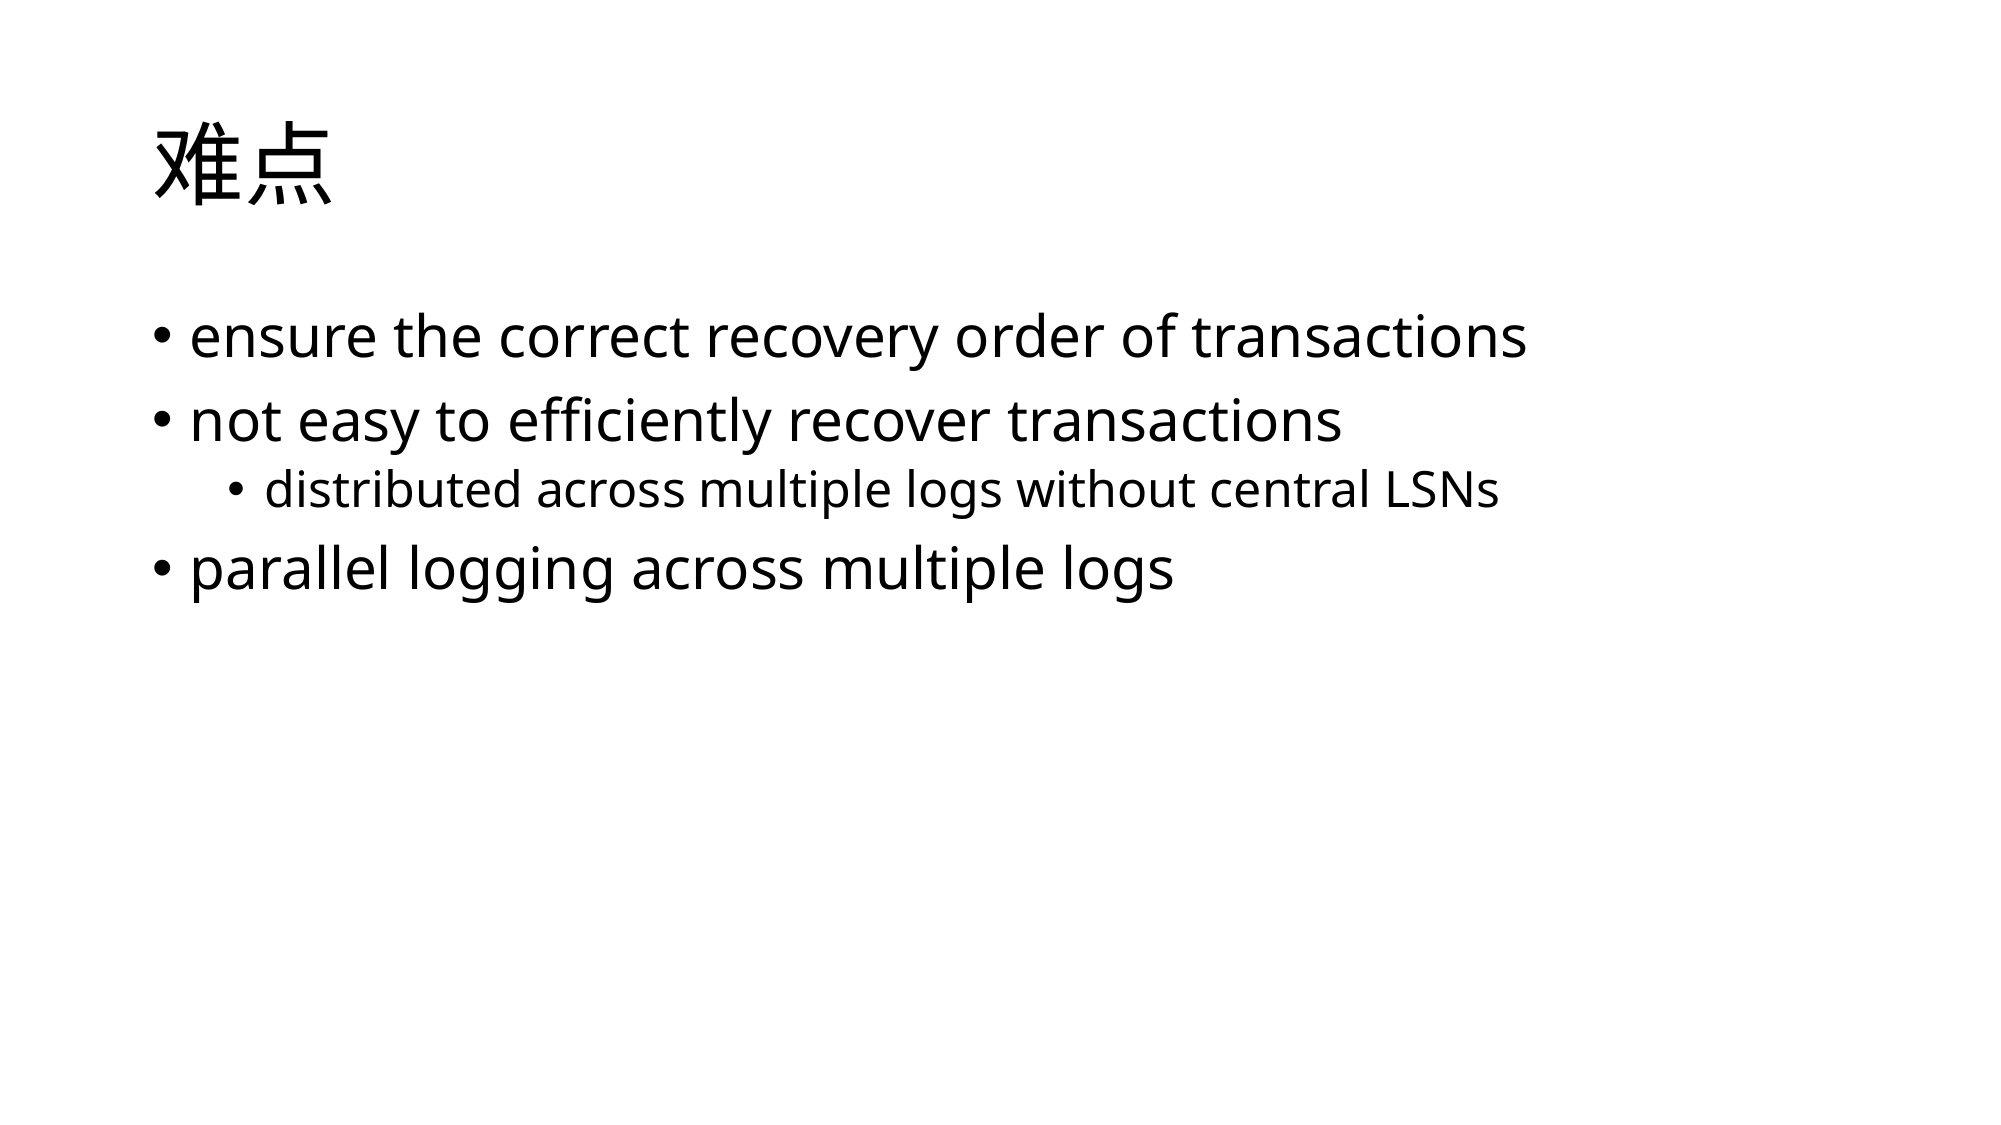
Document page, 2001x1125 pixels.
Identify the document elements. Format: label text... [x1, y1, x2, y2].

title 难点 [137, 59, 1863, 278]
list ensure the correct recovery order of transactions not easy to efficiently recover transactions distributed across multiple logs without central LSNs parallel logging across multiple logs [137, 299, 1863, 1014]
